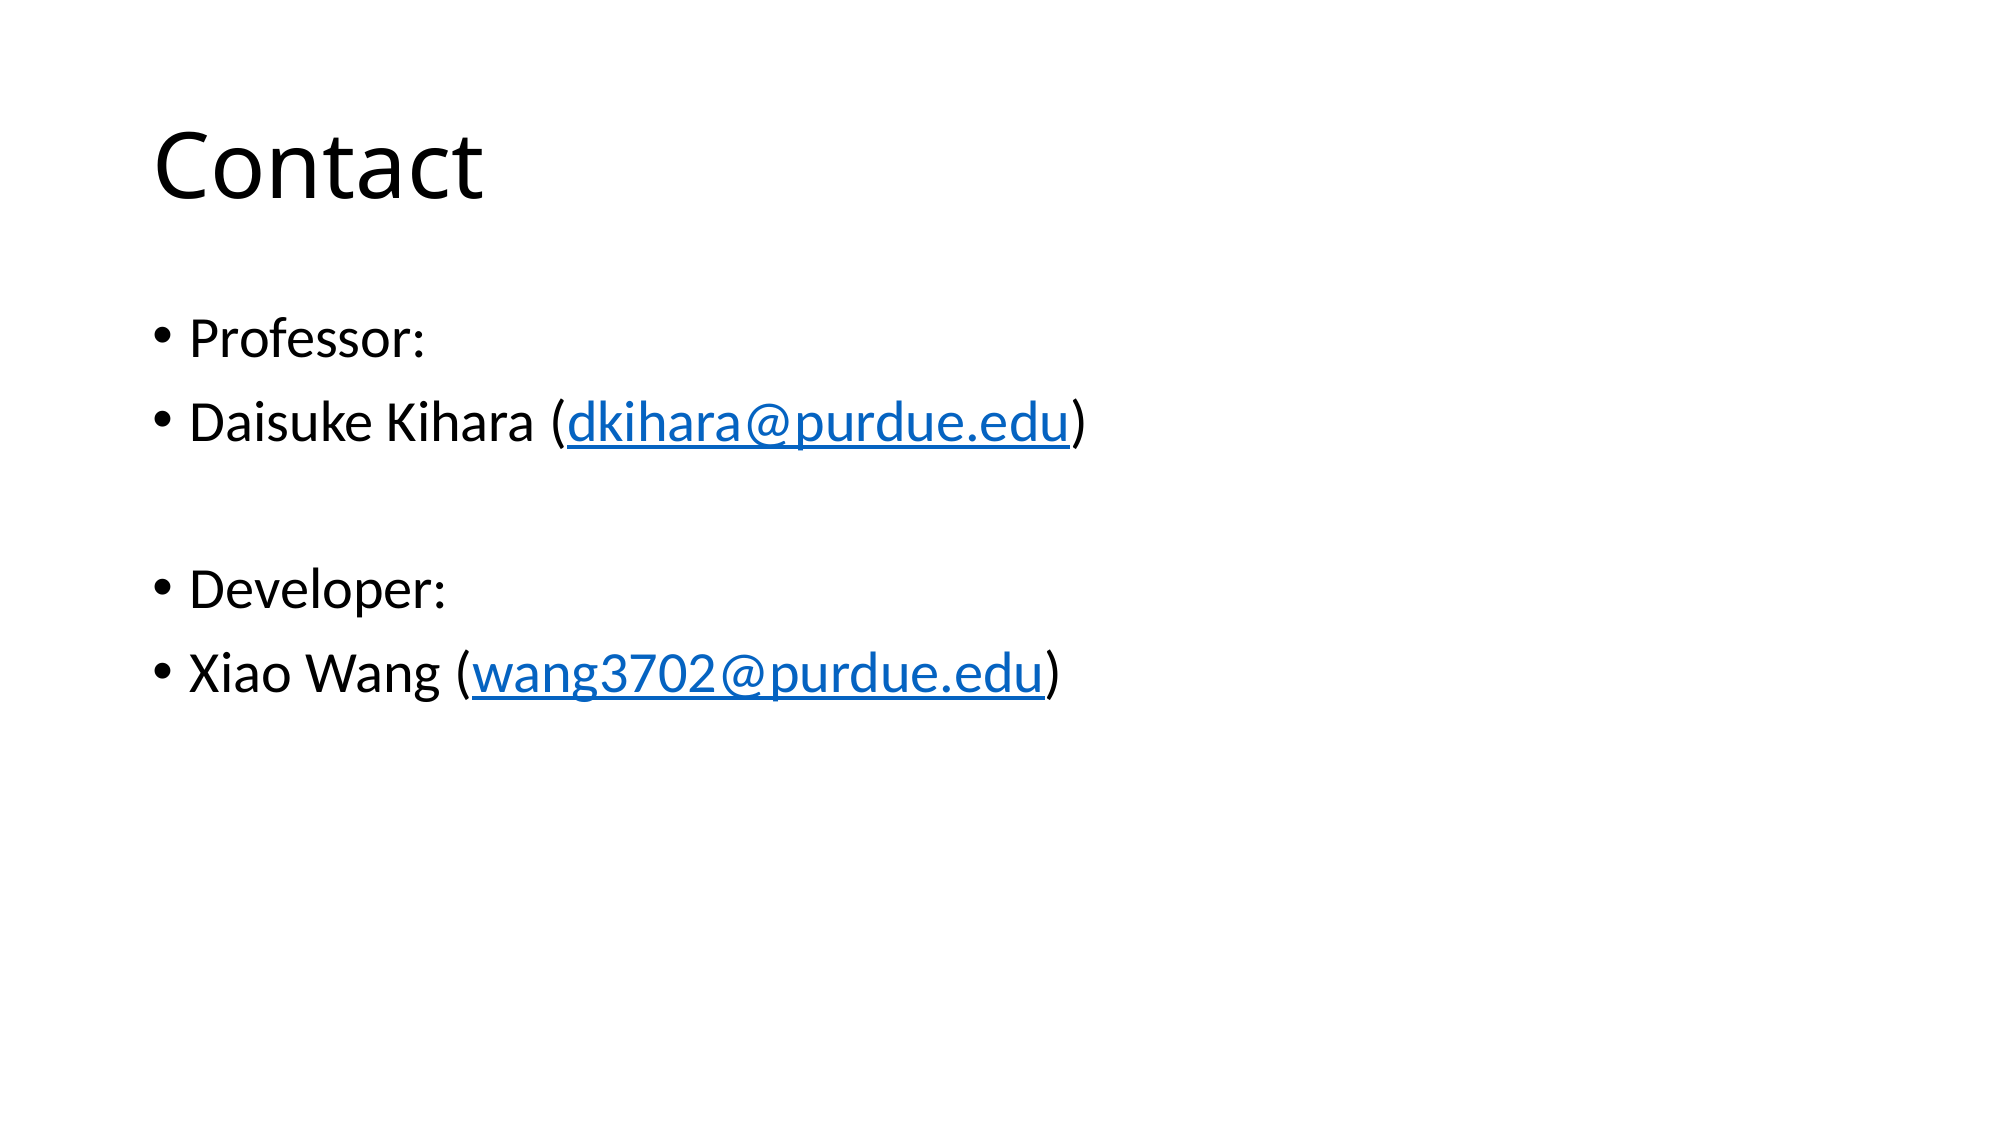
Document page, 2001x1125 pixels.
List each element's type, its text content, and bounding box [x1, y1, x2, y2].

title Contact [137, 59, 1863, 278]
list Professor: Daisuke Kihara (dkihara@purdue.edu) Developer: Xiao Wang (wang3702@purdue.edu) [137, 299, 1863, 1014]
